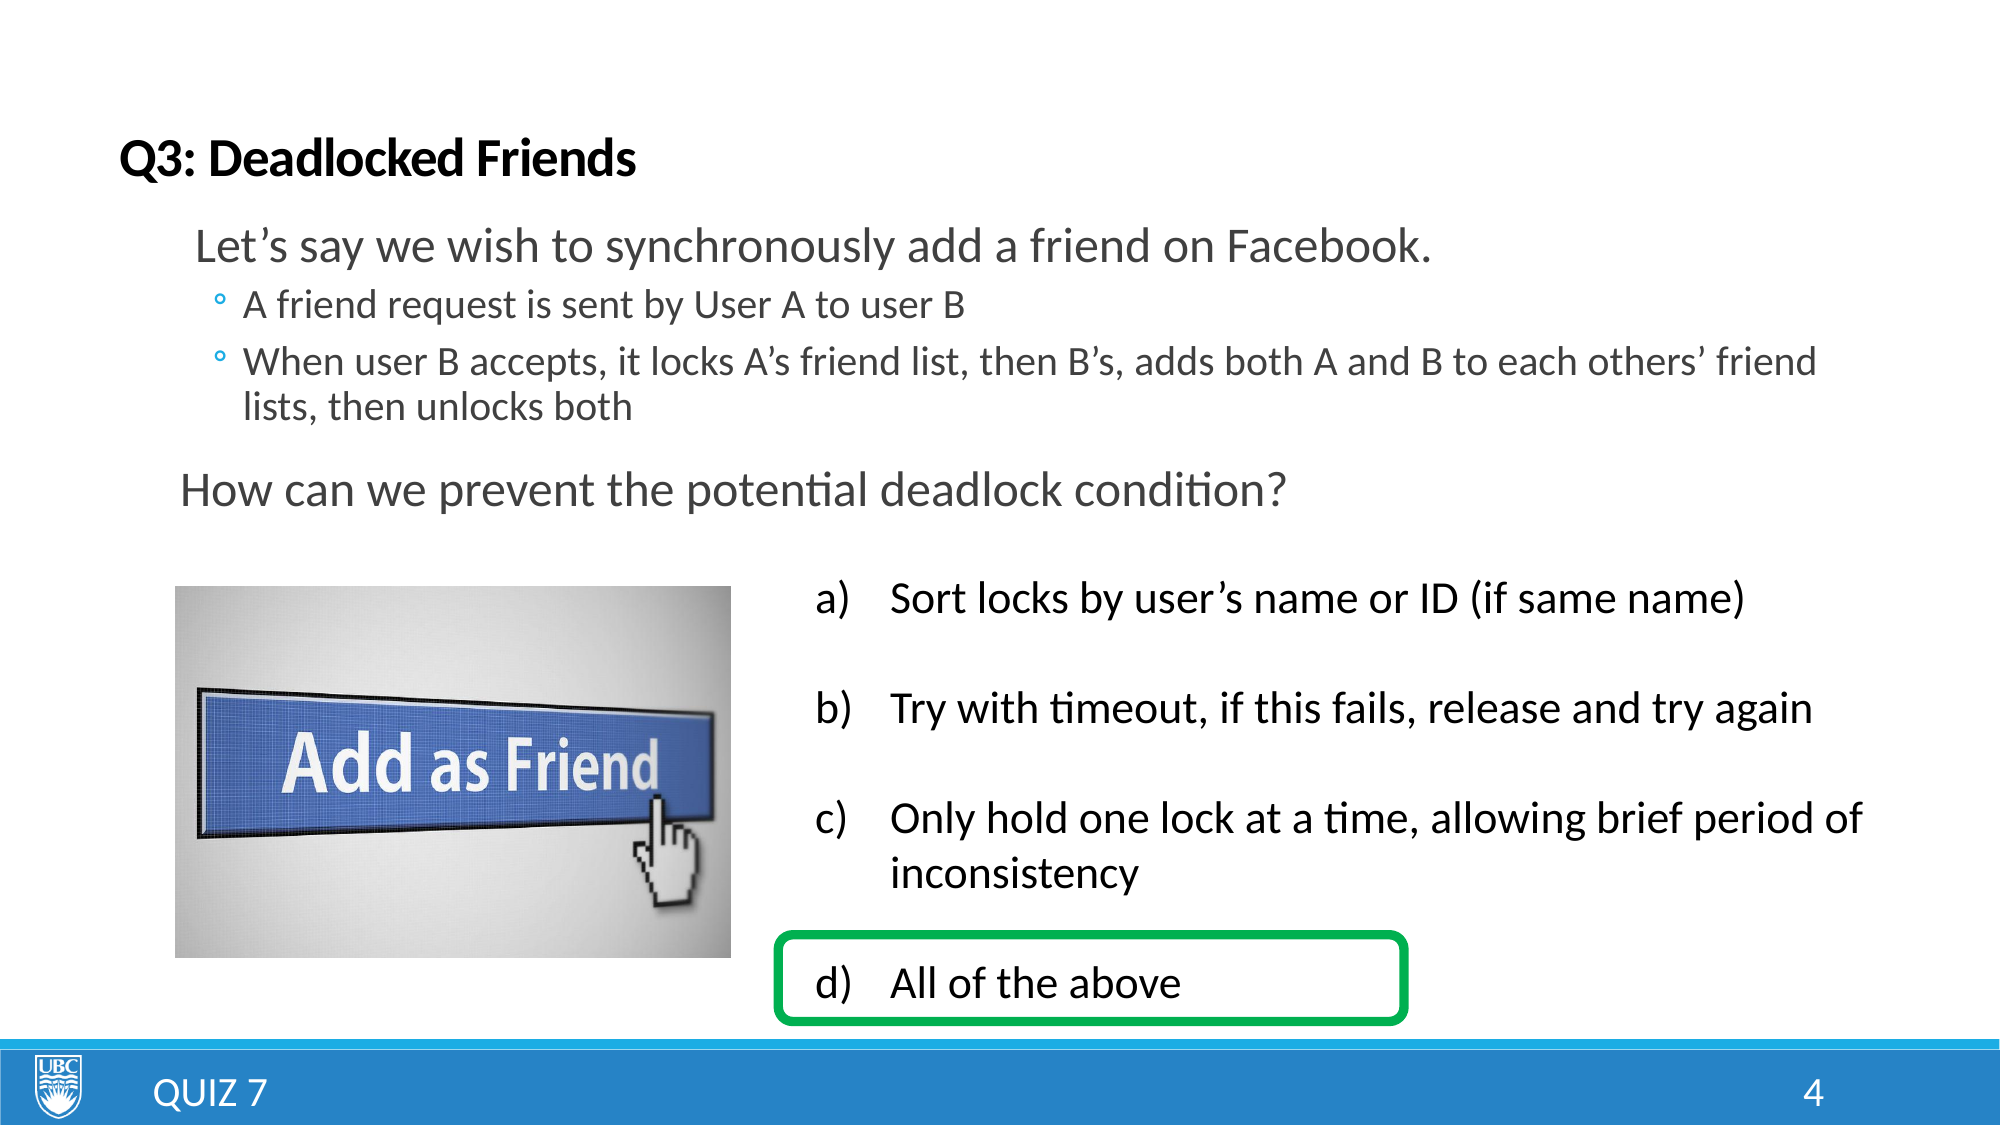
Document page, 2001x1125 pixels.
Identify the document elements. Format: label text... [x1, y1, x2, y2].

text_box Sort locks by user’s name or ID (if same name) Try with timeout, if this fails, release and try again Only hold one lock at a time, allowing brief period of inconsistency All of the above [800, 560, 1938, 1016]
text_box [776, 933, 1403, 1023]
picture [175, 586, 732, 958]
list Let’s say we wish to synchronously add a friend on Facebook. A friend request is sent by User A to user B When user B accepts, it locks A’s friend list, then B’s, adds both A and B to each others’ friend lists, then unlocks both How can we prevent the potential deadlock condition? [180, 212, 1830, 560]
slide_number 4 [1624, 1059, 1840, 1120]
footer Quiz 7 [137, 1059, 1396, 1120]
title Q3: Deadlocked Friends [104, 67, 1755, 195]
picture [35, 1055, 82, 1119]
